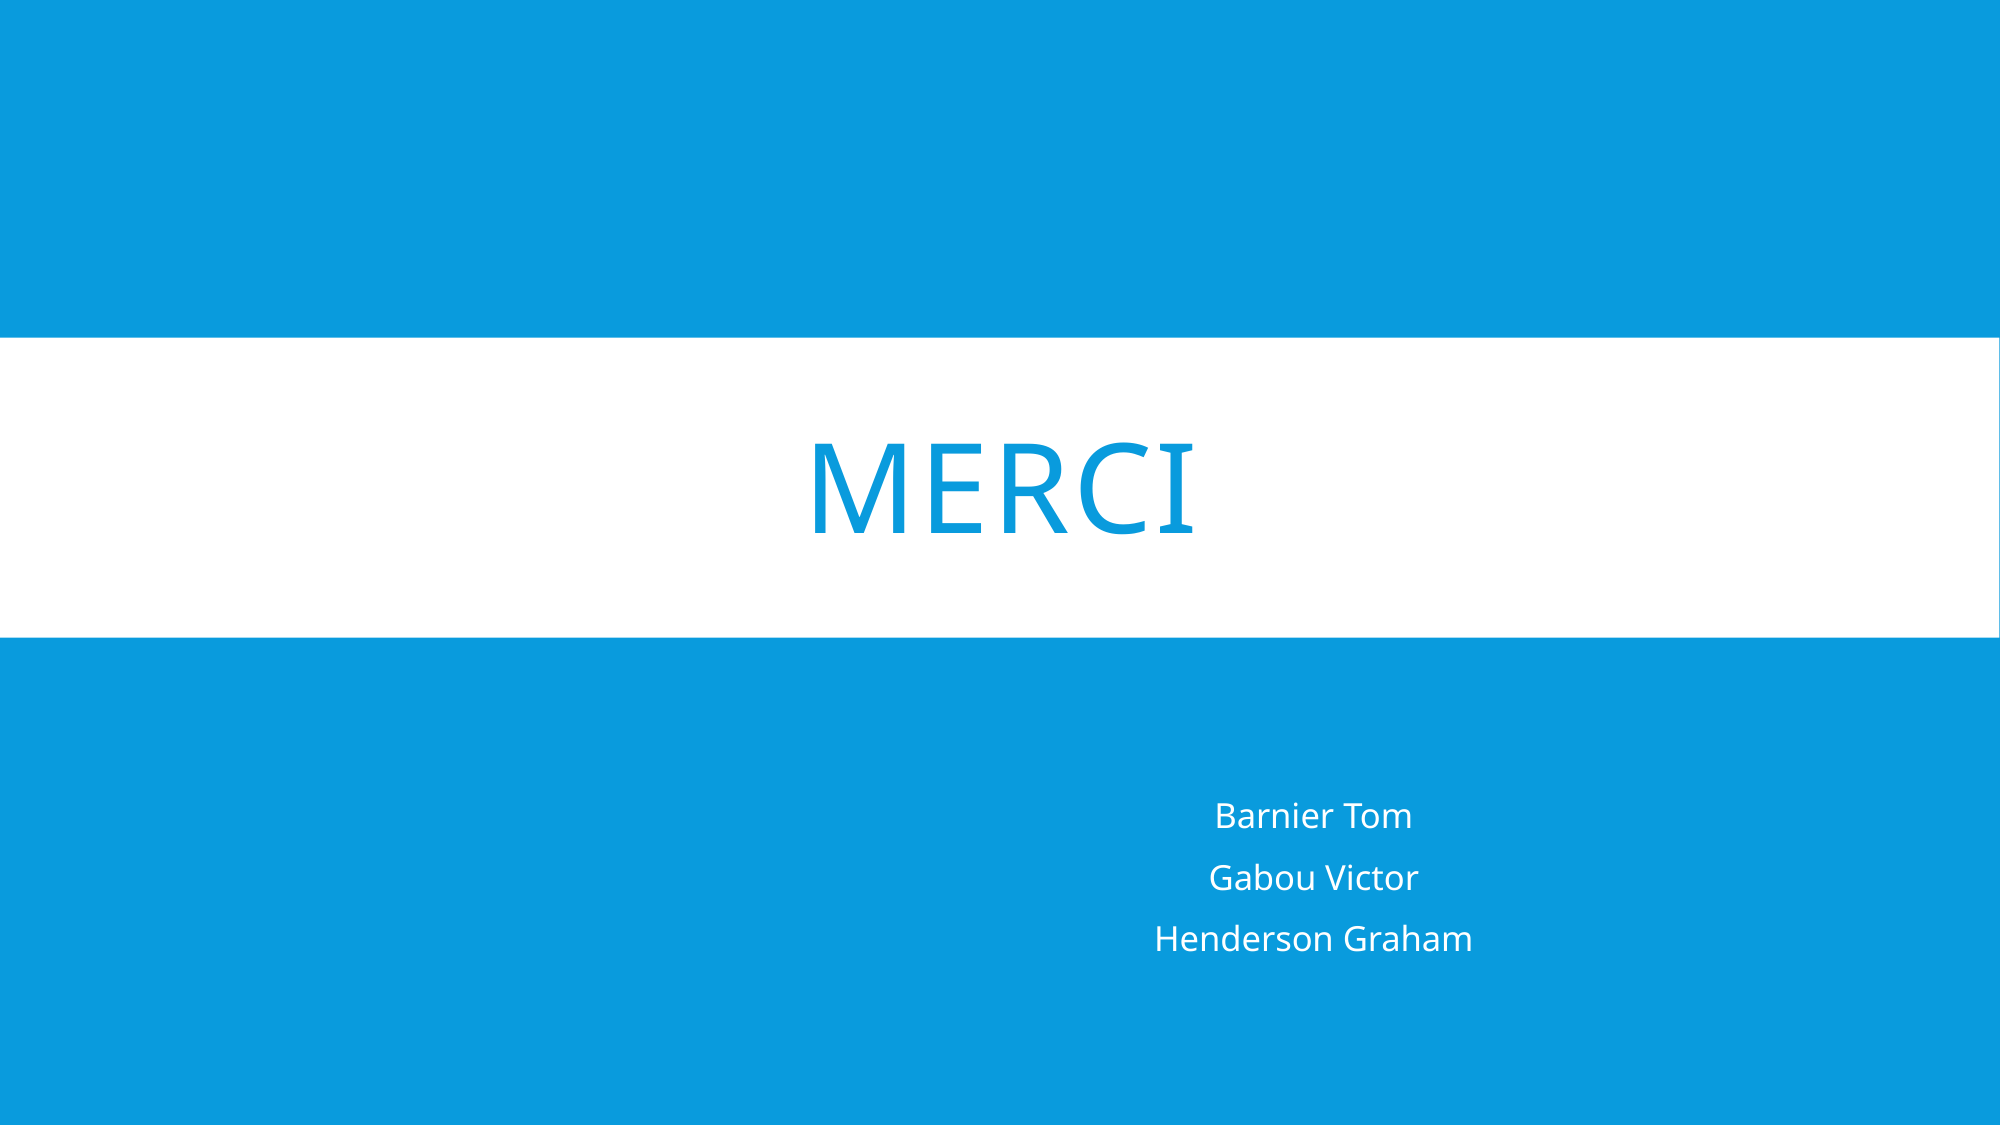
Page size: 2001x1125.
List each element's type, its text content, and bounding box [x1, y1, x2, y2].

subtitle Barnier Tom Gabou Victor Henderson Graham [740, 726, 1887, 969]
title Merci [60, 355, 1942, 641]
